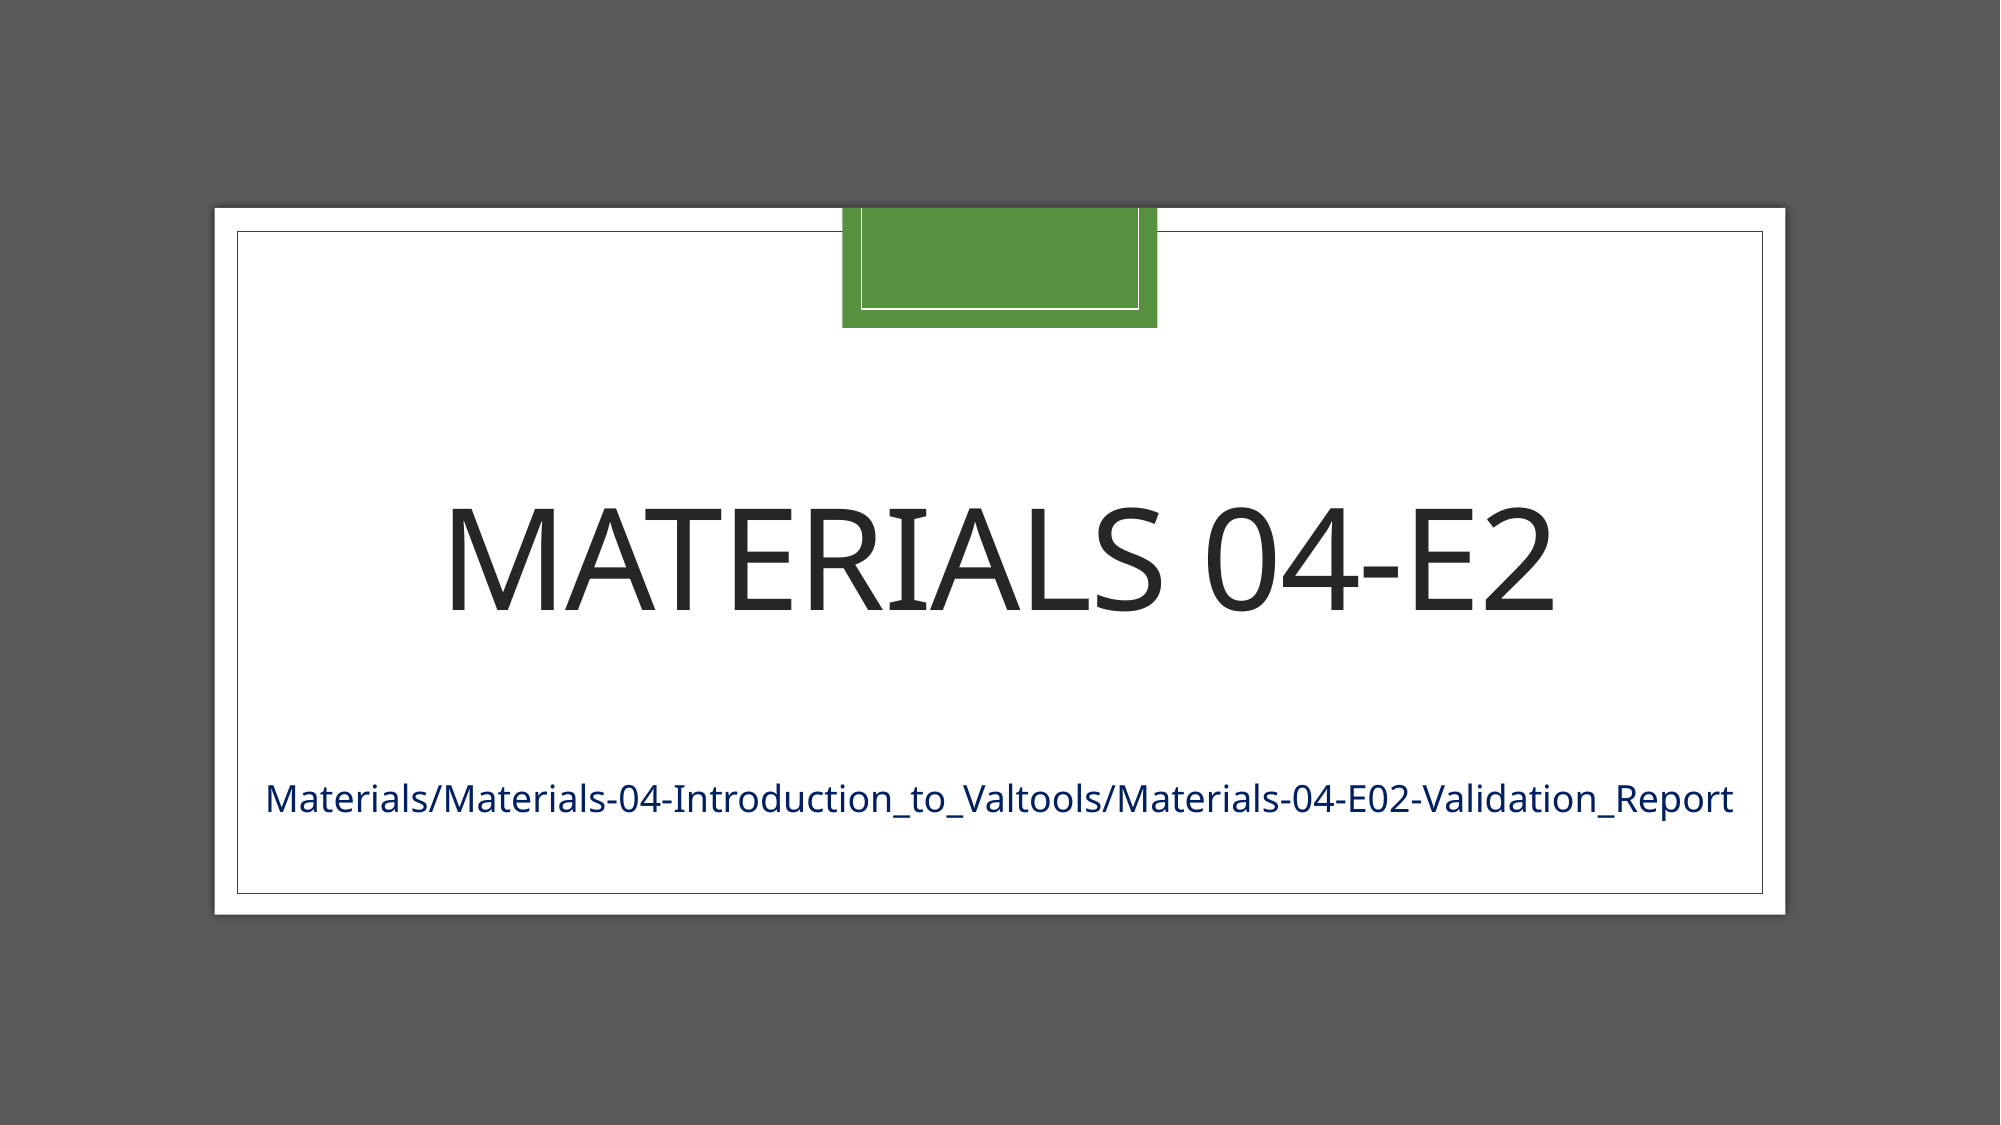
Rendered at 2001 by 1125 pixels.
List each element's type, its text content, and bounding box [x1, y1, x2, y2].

text_box Materials/Materials-04-Introduction_to_Valtools/Materials-04-E02-Validation_Report [224, 768, 1775, 828]
title Materials 04-E2 [267, 368, 1733, 768]
